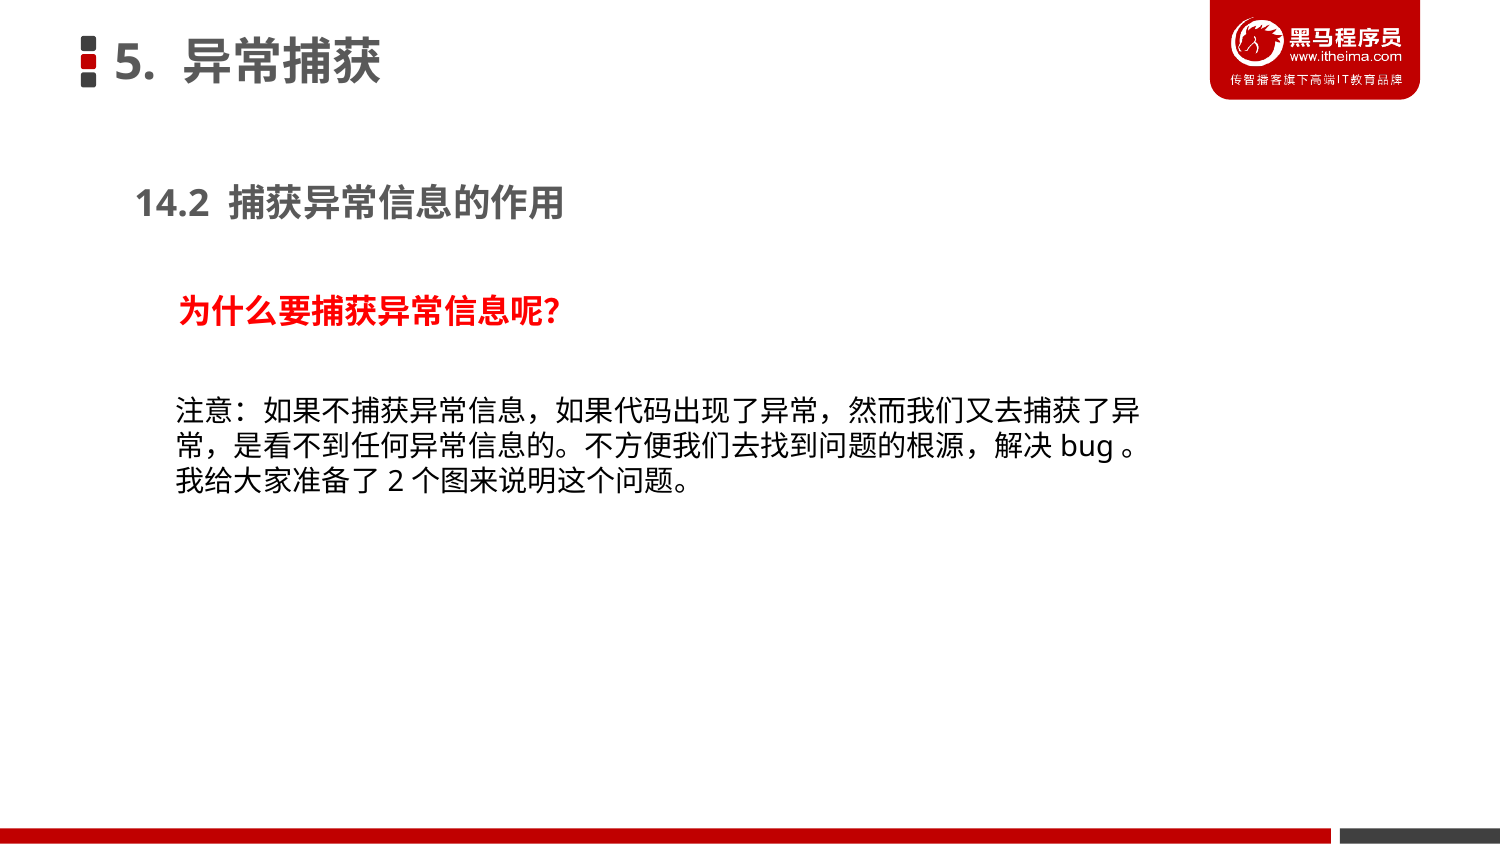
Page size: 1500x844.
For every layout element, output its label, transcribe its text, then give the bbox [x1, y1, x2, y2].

text_box 14.2 捕获异常信息的作用 [119, 171, 697, 232]
text_box 为什么要捕获异常信息呢？ [163, 282, 593, 337]
picture [1212, 8, 1421, 94]
text_box 5. 异常捕获 [103, 0, 987, 130]
text_box 注意：如果不捕获异常信息，如果代码出现了异常，然而我们又去捕获了异常，是看不到任何异常信息的。不方便我们去找到问题的根源，解决bug。 我给大家准备了2个图来说明这个问题。 [160, 385, 1168, 505]
